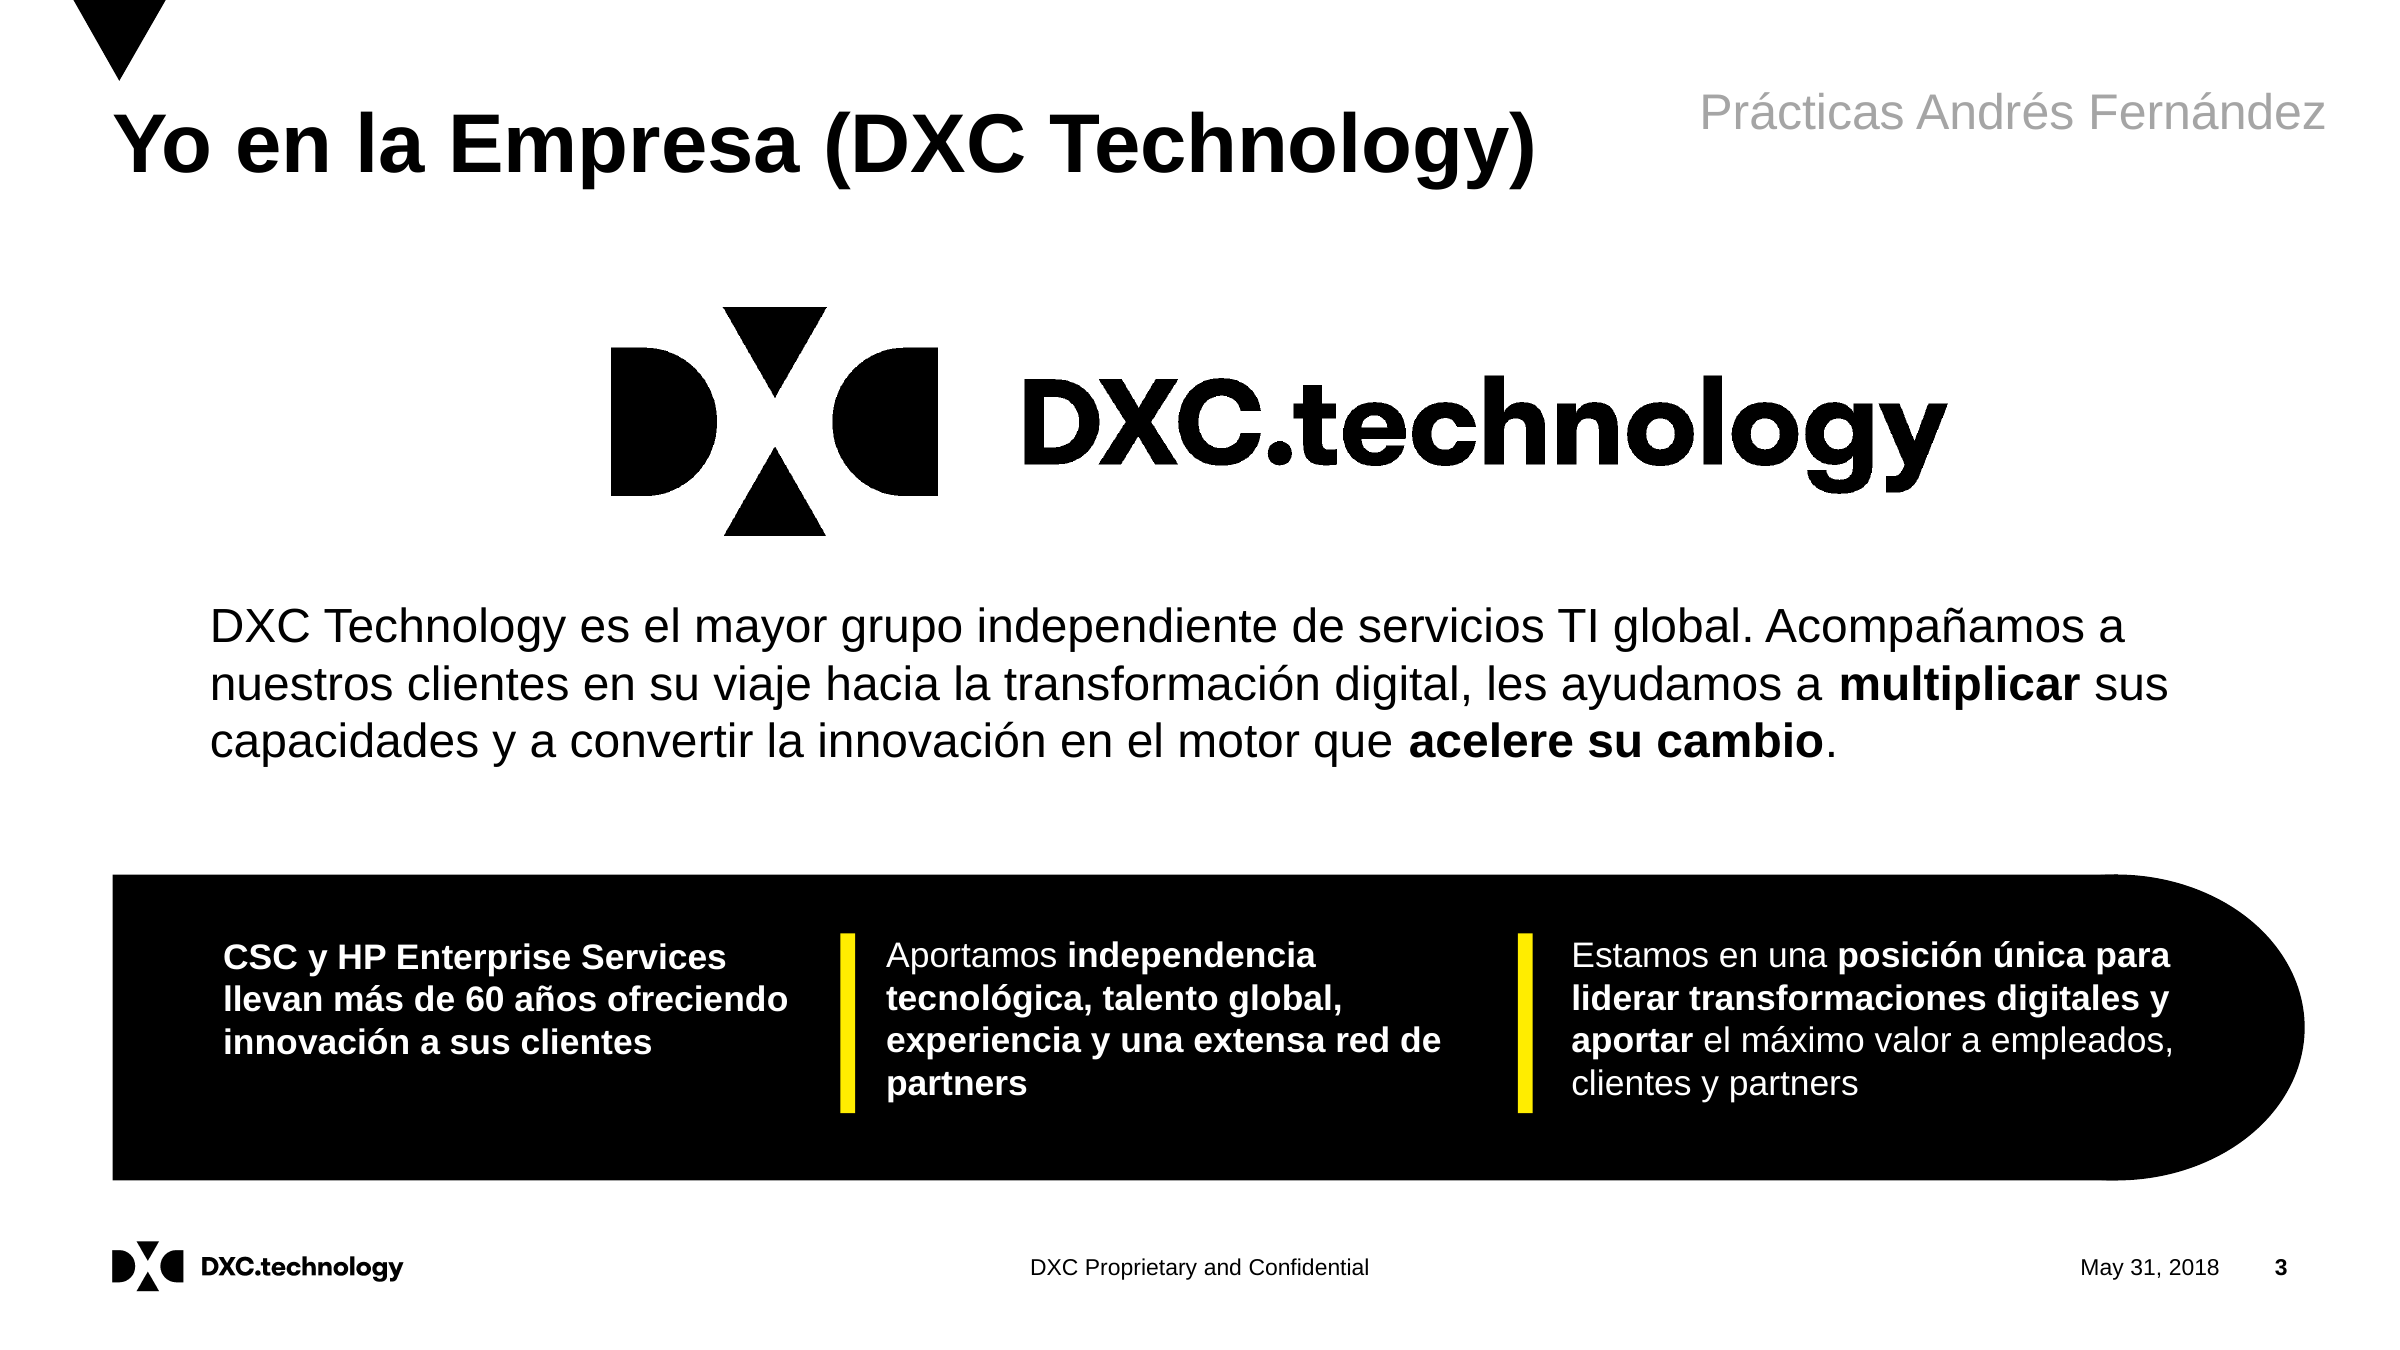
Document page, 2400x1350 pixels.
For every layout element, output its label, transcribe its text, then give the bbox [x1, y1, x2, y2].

picture [611, 305, 1948, 537]
text_box Prácticas Andrés Fernández [1684, 72, 2346, 148]
picture [89, 1218, 426, 1314]
title Yo en la Empresa (DXC Technology) [112, 104, 2288, 338]
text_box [112, 594, 2305, 1181]
